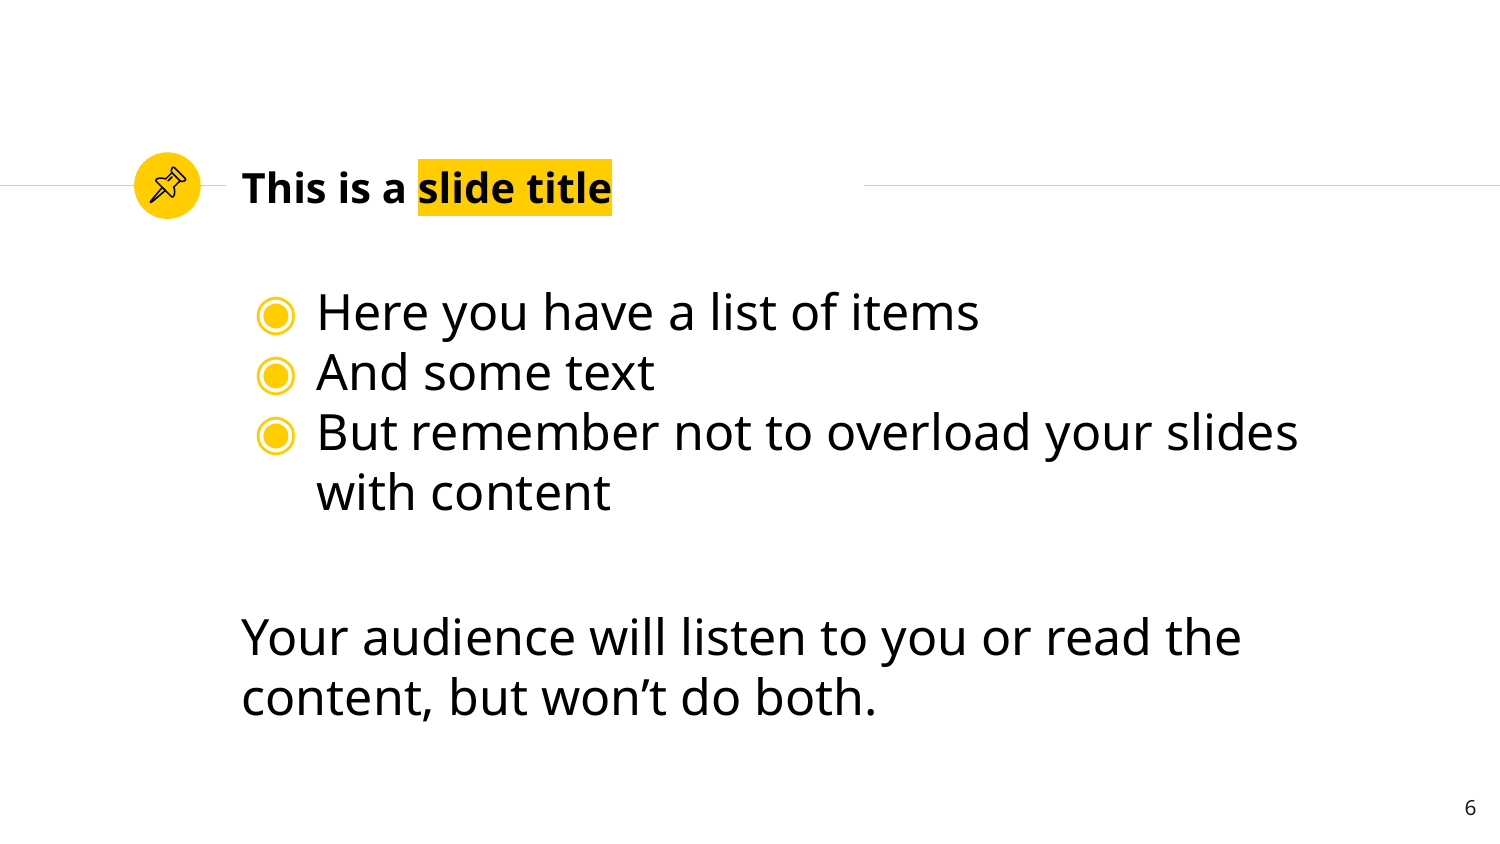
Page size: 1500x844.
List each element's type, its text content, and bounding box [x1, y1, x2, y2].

slide_number 6 [1401, 779, 1492, 844]
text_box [150, 166, 186, 203]
title This is a slide title [226, 151, 863, 223]
list Here you have a list of items And some text But remember not to overload your slides with content Your audience will listen to you or read the content, but won’t do both. [226, 265, 1344, 776]
